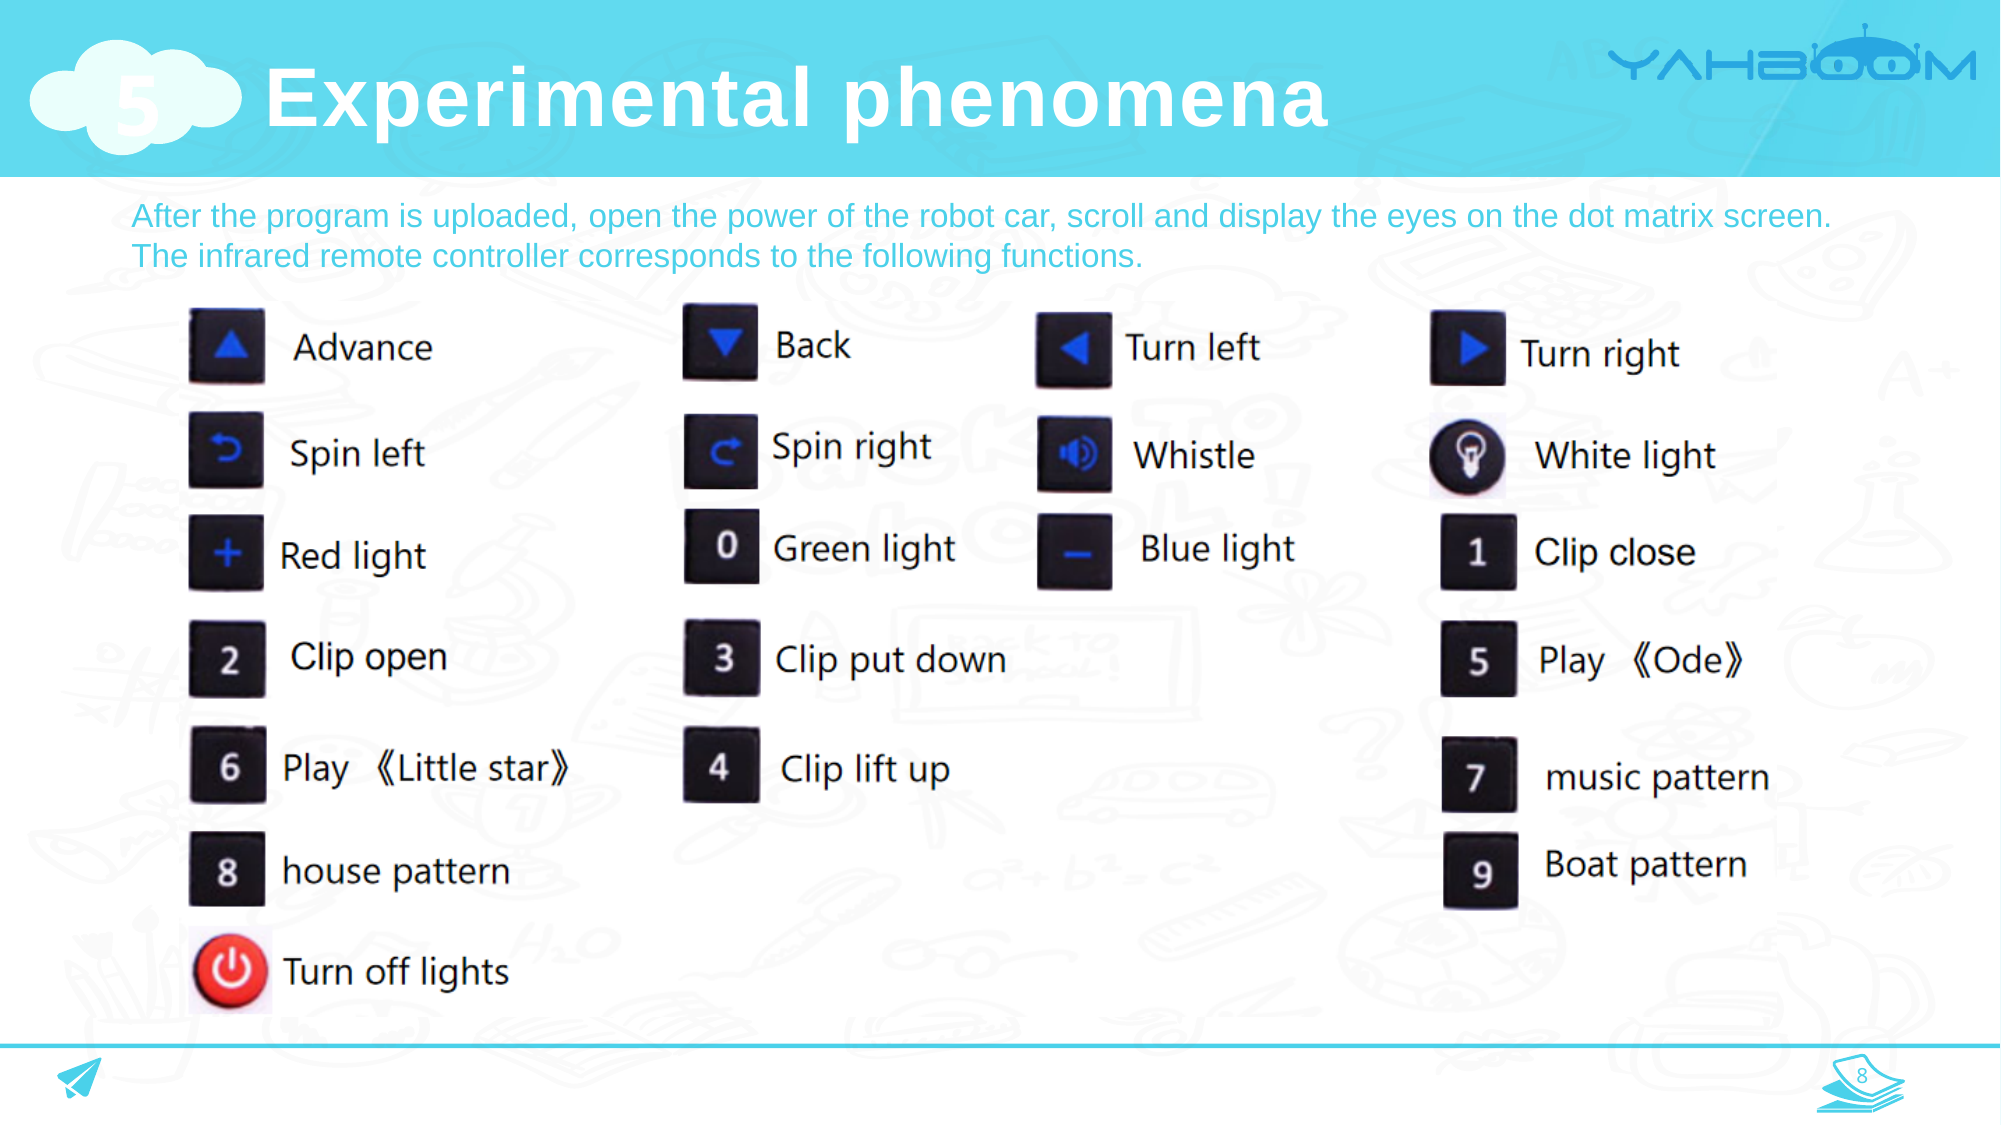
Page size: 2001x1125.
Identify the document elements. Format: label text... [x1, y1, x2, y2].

picture [179, 301, 1777, 1017]
text_box 5 [98, 44, 177, 160]
text_box After the program is uploaded, open the power of the robot car, scroll and display the eyes on the dot matrix screen. The infrared remote controller corresponds to the following functions. [116, 187, 1860, 282]
picture [0, 0, 2001, 1125]
text_box Experimental phenomena [249, 35, 1345, 150]
